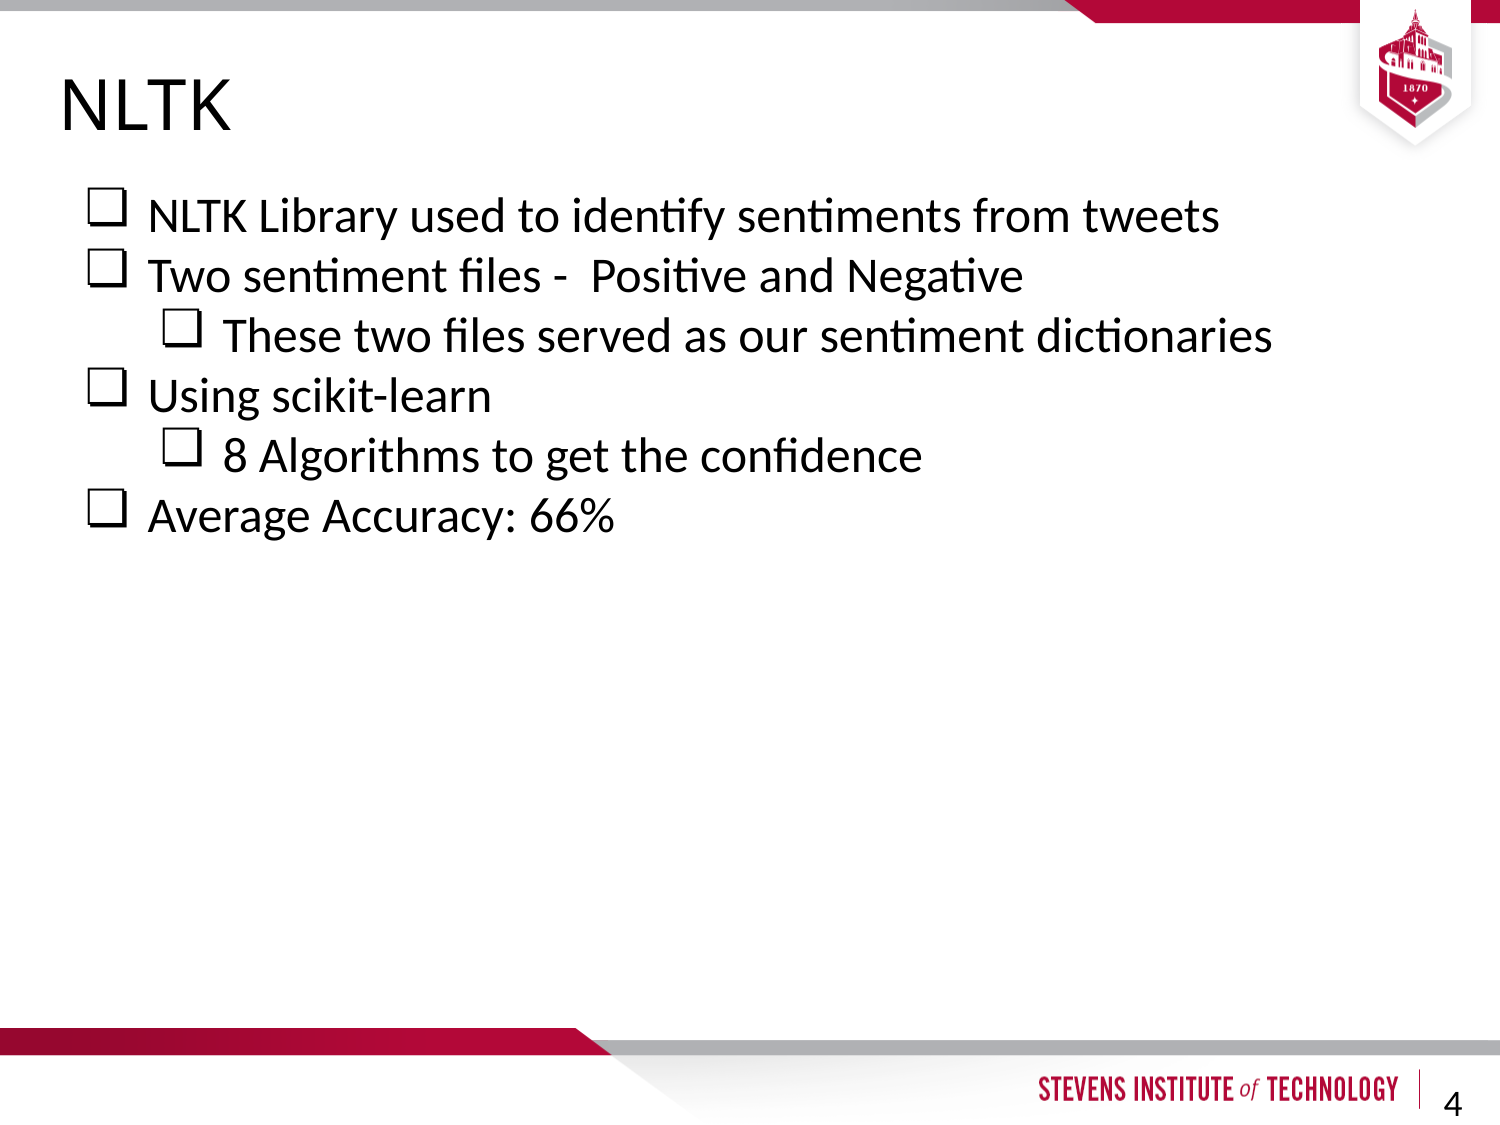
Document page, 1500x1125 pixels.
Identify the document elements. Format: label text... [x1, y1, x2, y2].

picture [0, 0, 1500, 160]
text_box NLTK [43, 51, 999, 175]
text_box ‹#› [1428, 1071, 1500, 1125]
picture [0, 1028, 1500, 1125]
text_box NLTK Library used to identify sentiments from tweets Two sentiment files - Positive and Negative These two files served as our sentiment dictionaries Using scikit-learn 8 Algorithms to get the confidence Average Accuracy: 66% [57, 175, 1481, 975]
